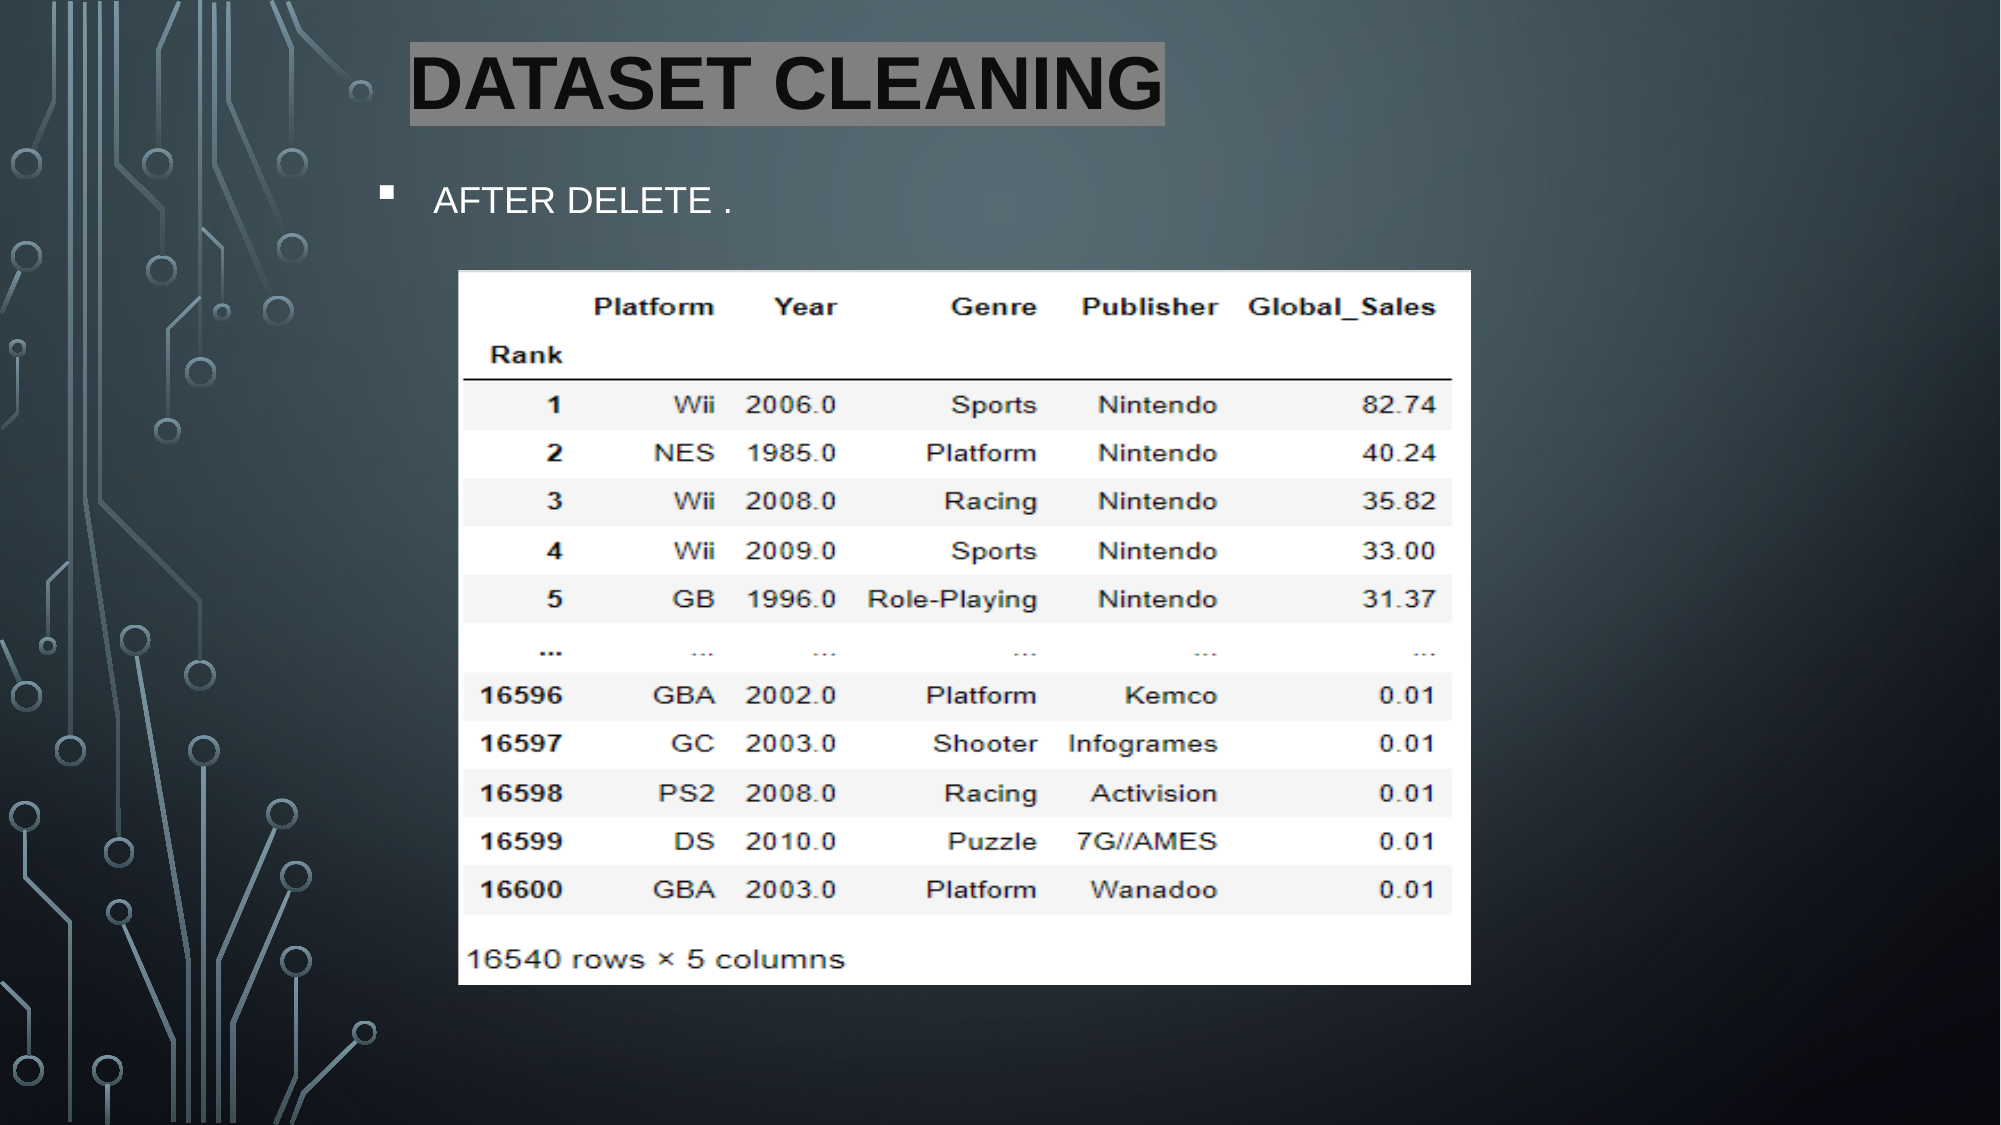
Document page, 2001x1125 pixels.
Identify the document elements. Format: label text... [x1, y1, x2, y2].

picture [458, 270, 1472, 985]
title Dataset Cleaning [394, 0, 1606, 134]
subtitle After Delete . [361, 159, 1648, 271]
